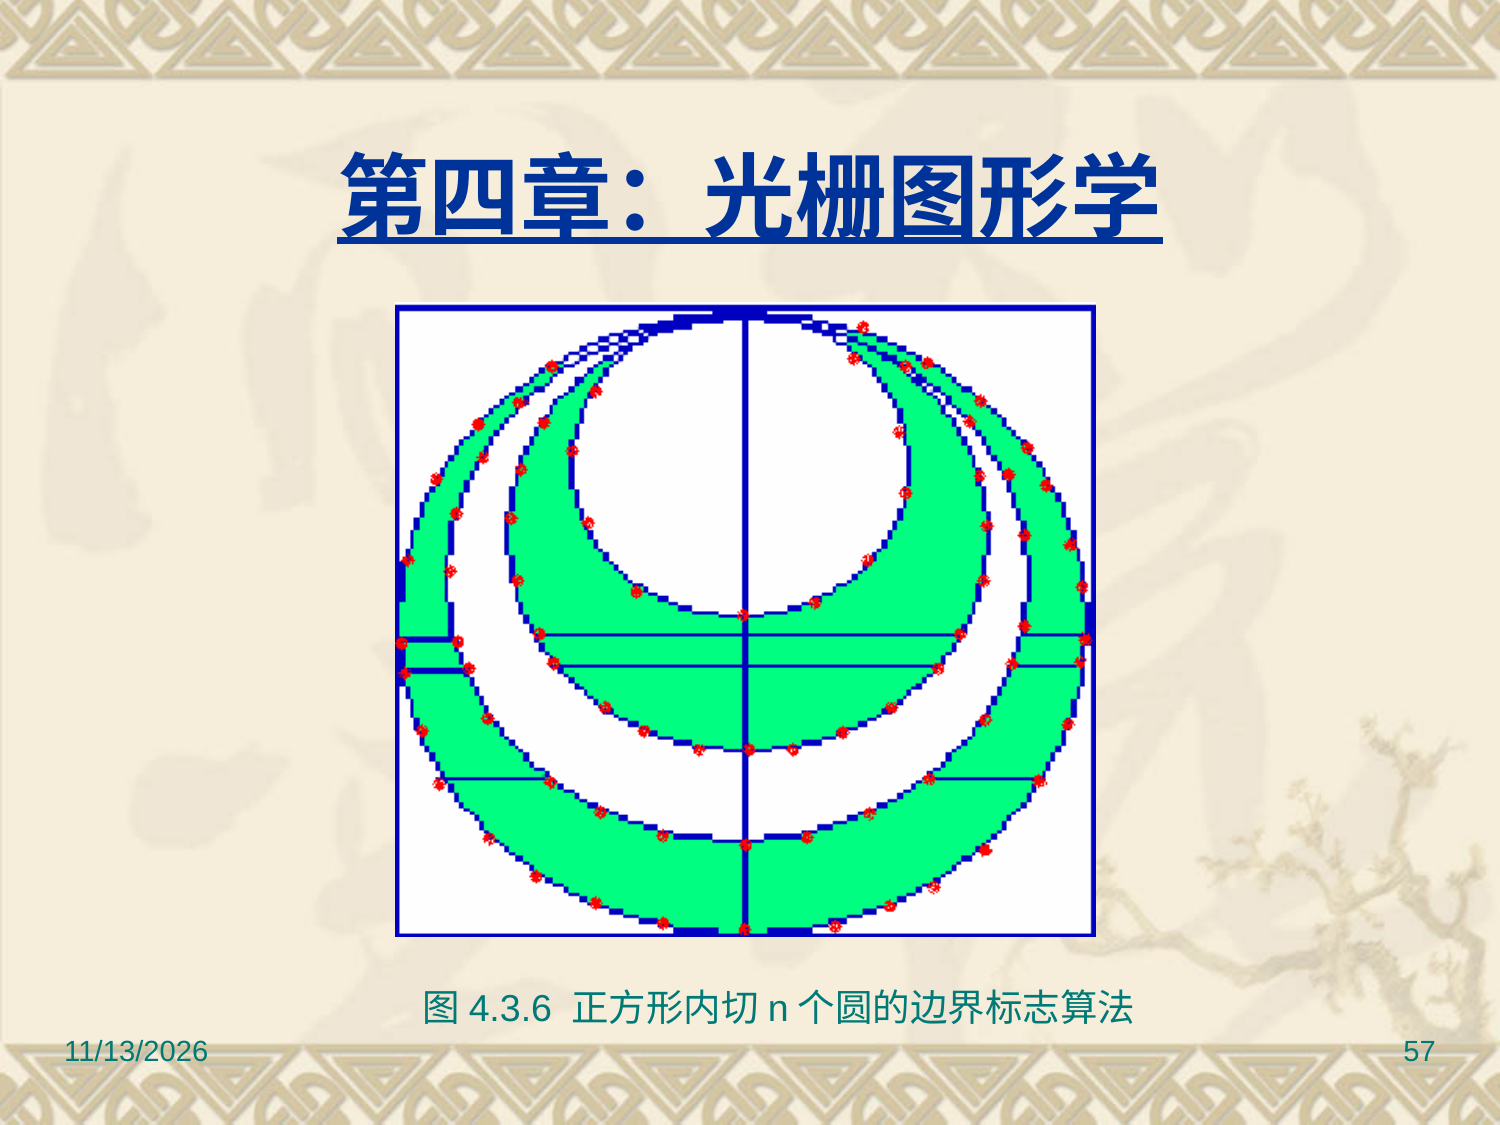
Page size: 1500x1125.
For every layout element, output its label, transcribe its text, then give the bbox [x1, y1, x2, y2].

picture [0, 0, 1500, 1125]
text_box 图4.3.6 正方形内切n个圆的边界标志算法 [407, 976, 1152, 1036]
text_box 57 [1074, 1024, 1451, 1103]
text_box 12/30/2016 [49, 1024, 425, 1103]
title 第四章：光栅图形学 [49, 99, 1451, 288]
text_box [395, 302, 1096, 938]
